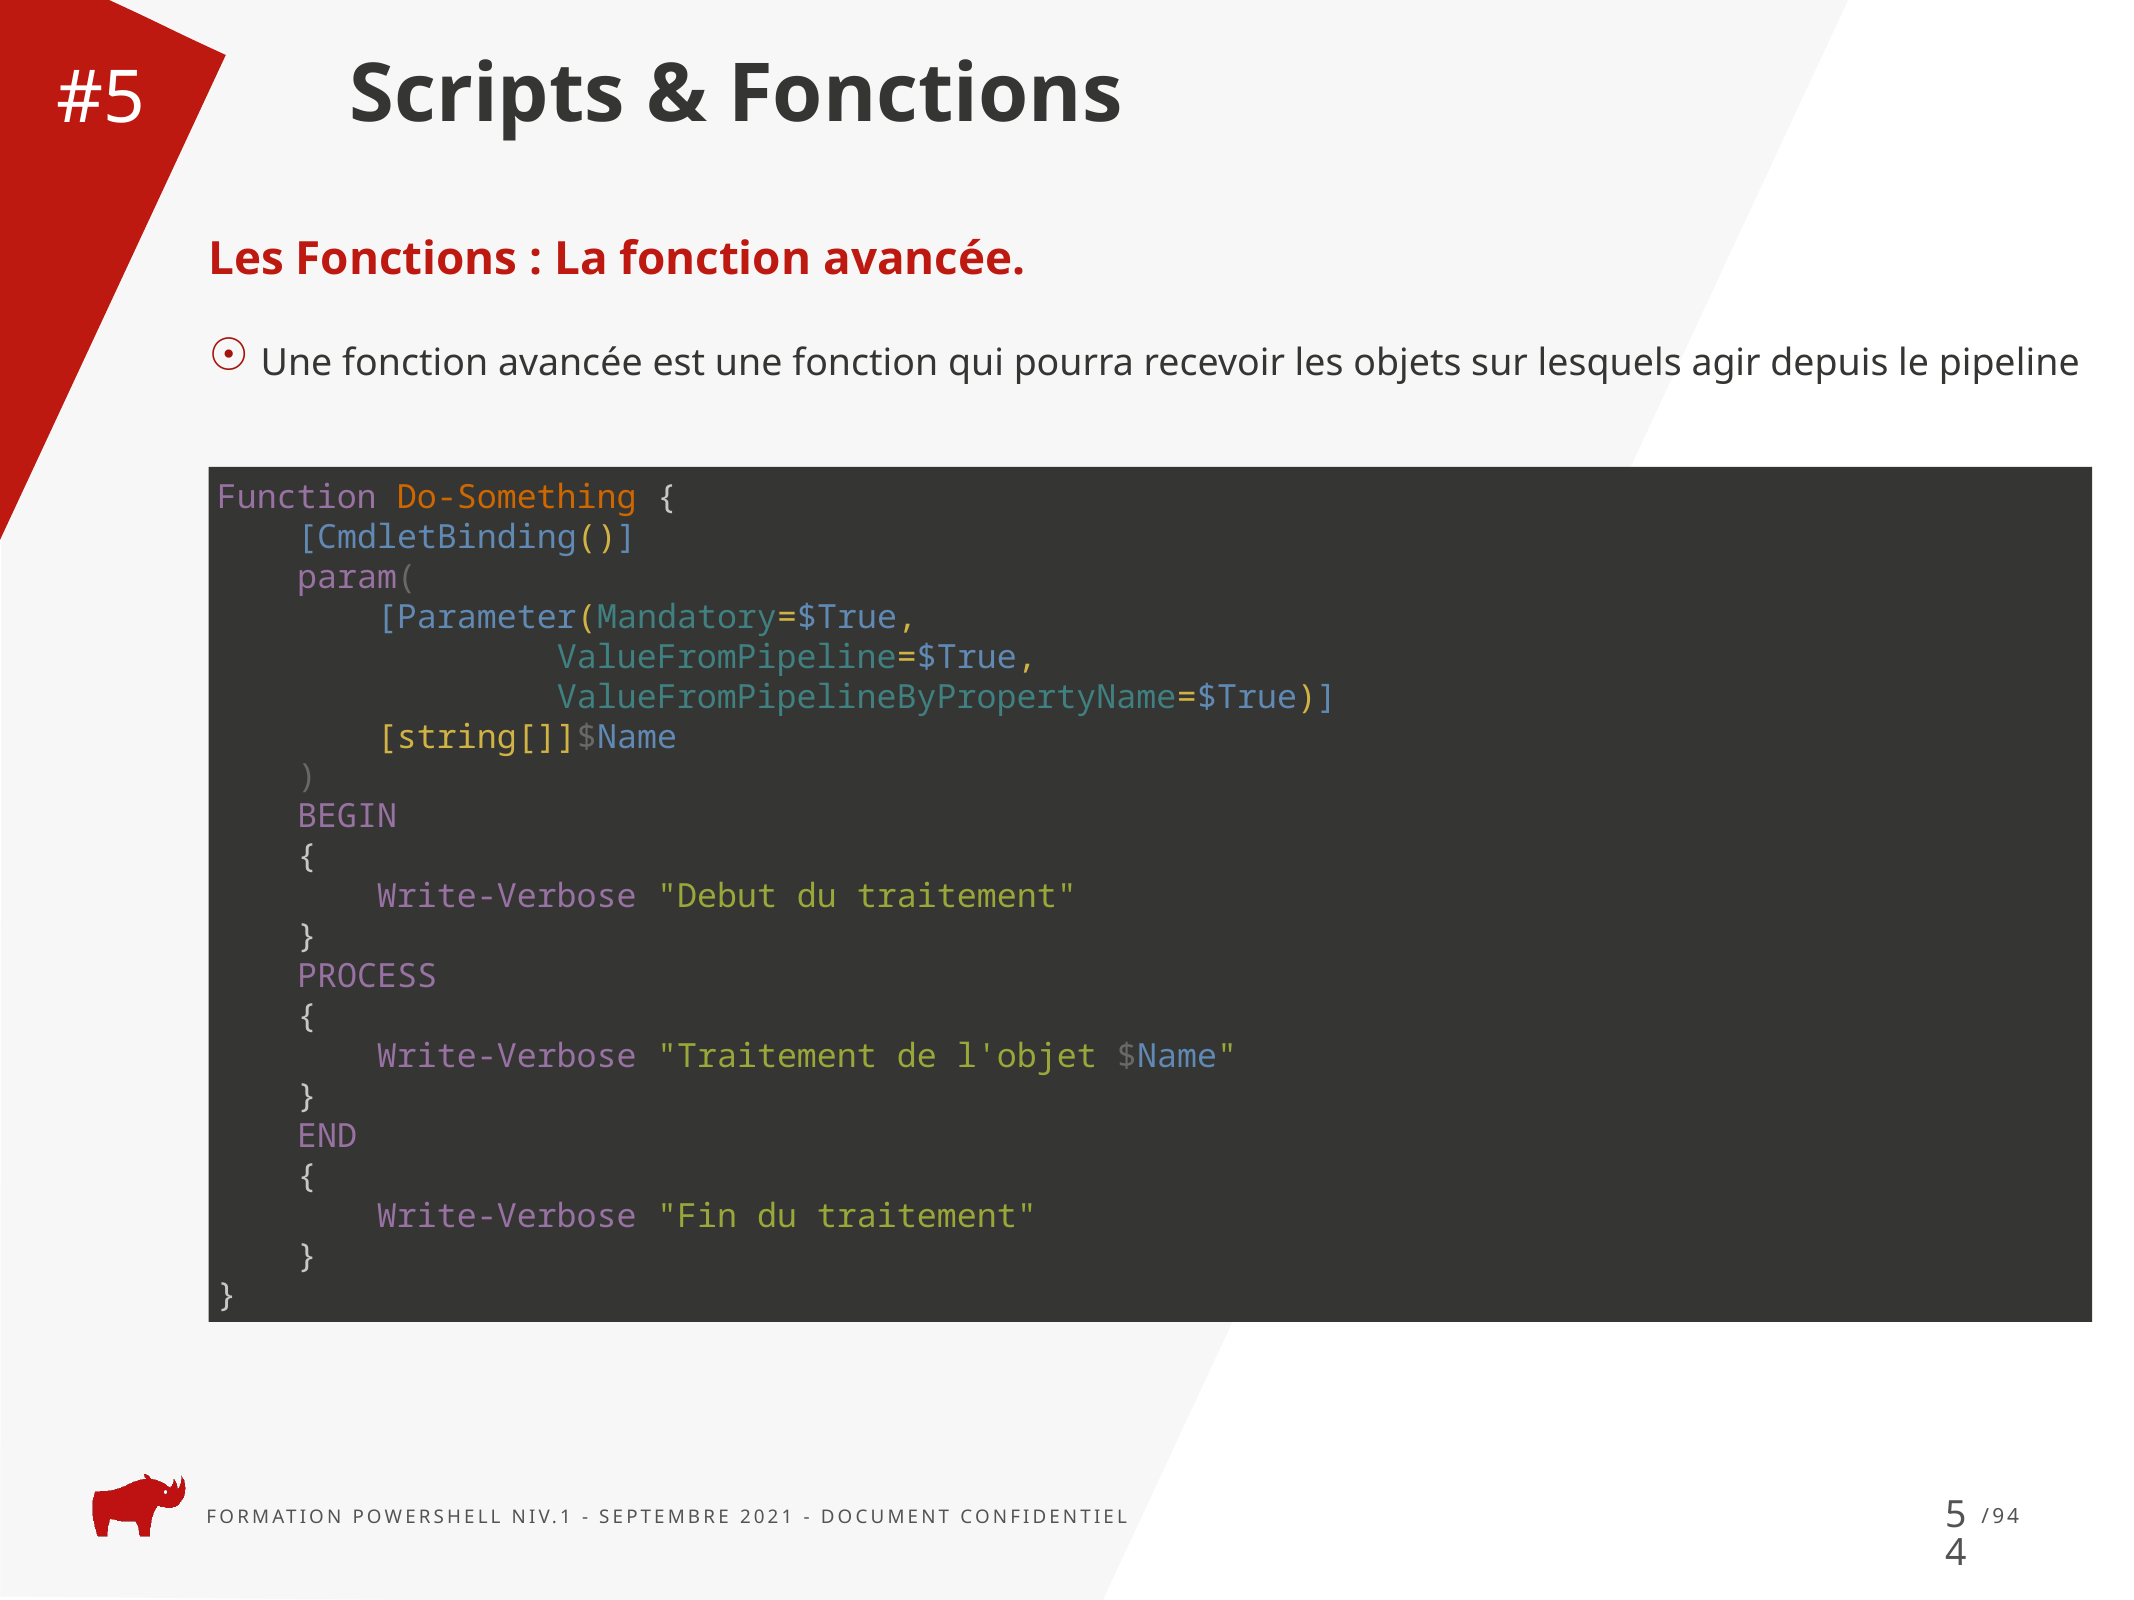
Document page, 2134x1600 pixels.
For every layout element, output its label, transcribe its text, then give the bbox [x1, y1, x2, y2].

picture [44, 1440, 230, 1572]
text_box Les Fonctions : La fonction avancée. Une fonction avancée est une fonction qui pourra recevoir les objets sur lesquels agir depuis le pipeline [208, 228, 2090, 1358]
text_box #5 [47, 40, 154, 145]
title Scripts & Fonctions [340, 0, 2134, 147]
slide_number 54 [1936, 1481, 1979, 1538]
